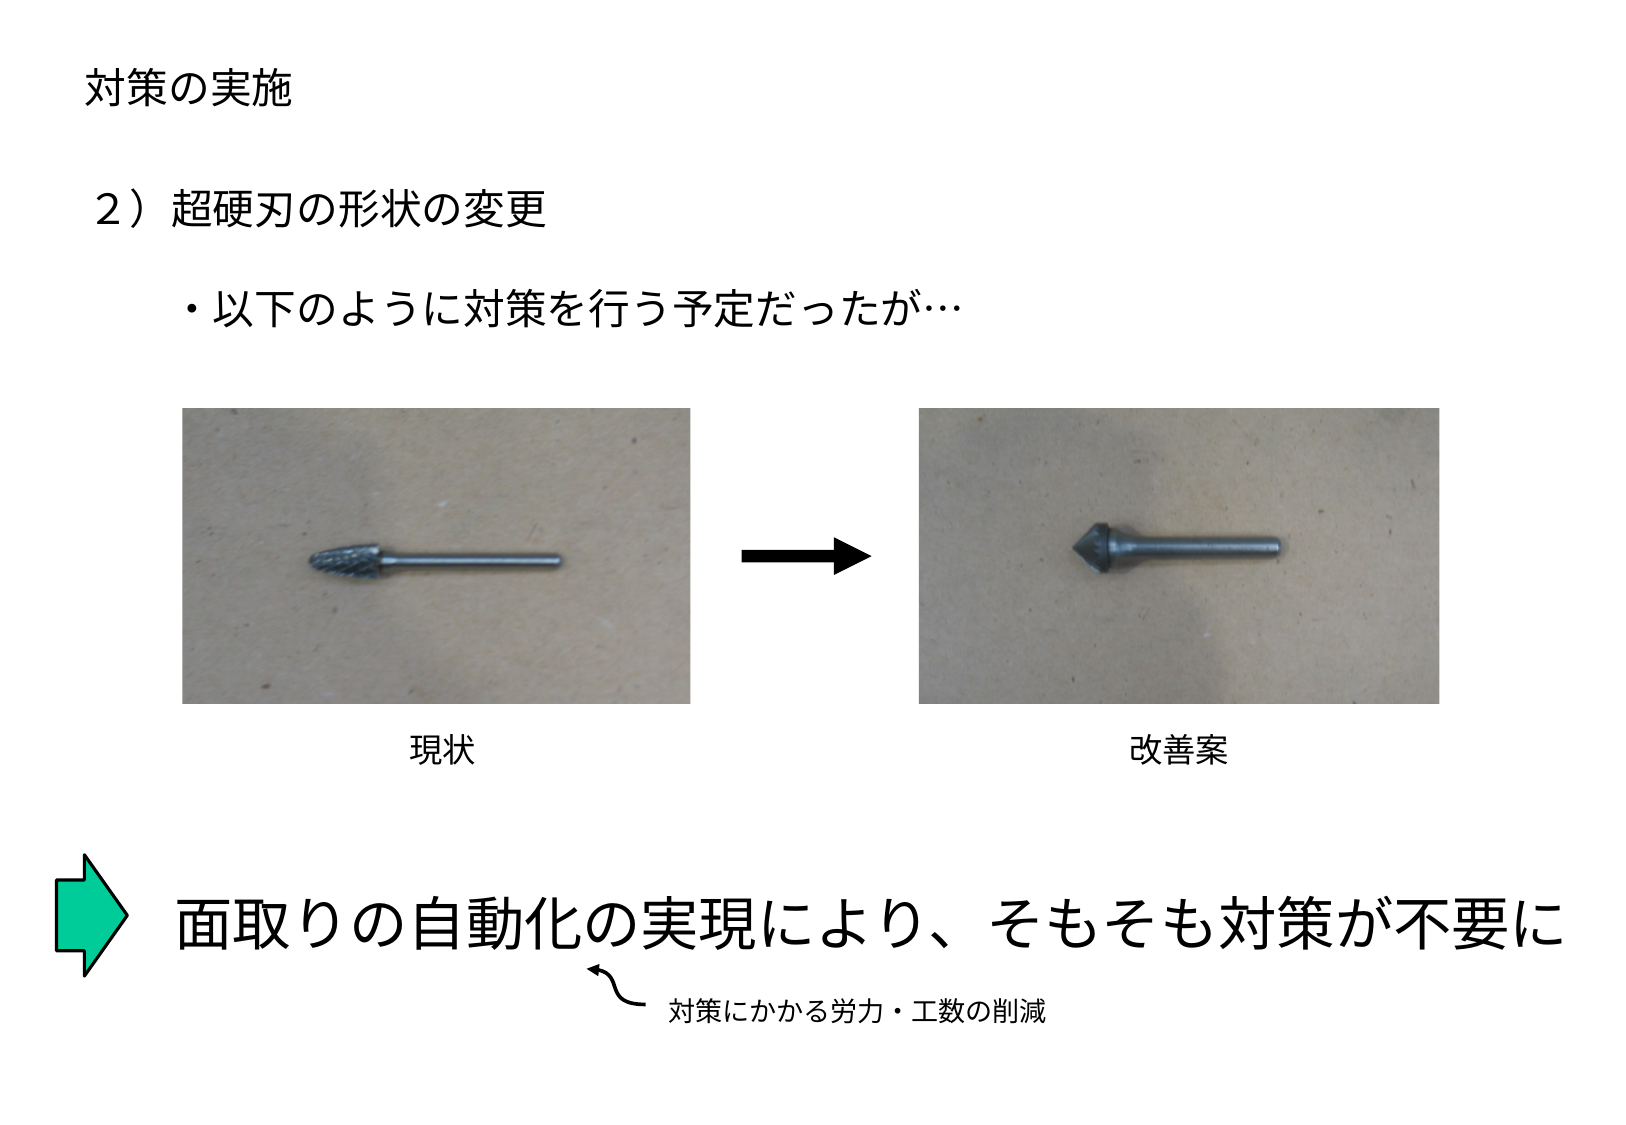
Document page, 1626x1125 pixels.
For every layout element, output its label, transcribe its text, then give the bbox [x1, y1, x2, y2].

text_box [741, 549, 872, 563]
picture [182, 408, 691, 704]
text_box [586, 968, 646, 1005]
text_box 現状 [393, 721, 492, 777]
text_box [56, 854, 128, 977]
text_box 対策の実施 [69, 54, 310, 120]
text_box 対策にかかる労力・工数の削減 [652, 986, 1063, 1035]
text_box ２）超硬刃の形状の変更 ・以下のように対策を行う予定だったが… [71, 125, 981, 341]
picture [918, 408, 1440, 704]
text_box 改善案 [1113, 721, 1246, 777]
text_box 面取りの自動化の実現により、そもそも対策が不要に [158, 879, 1585, 966]
